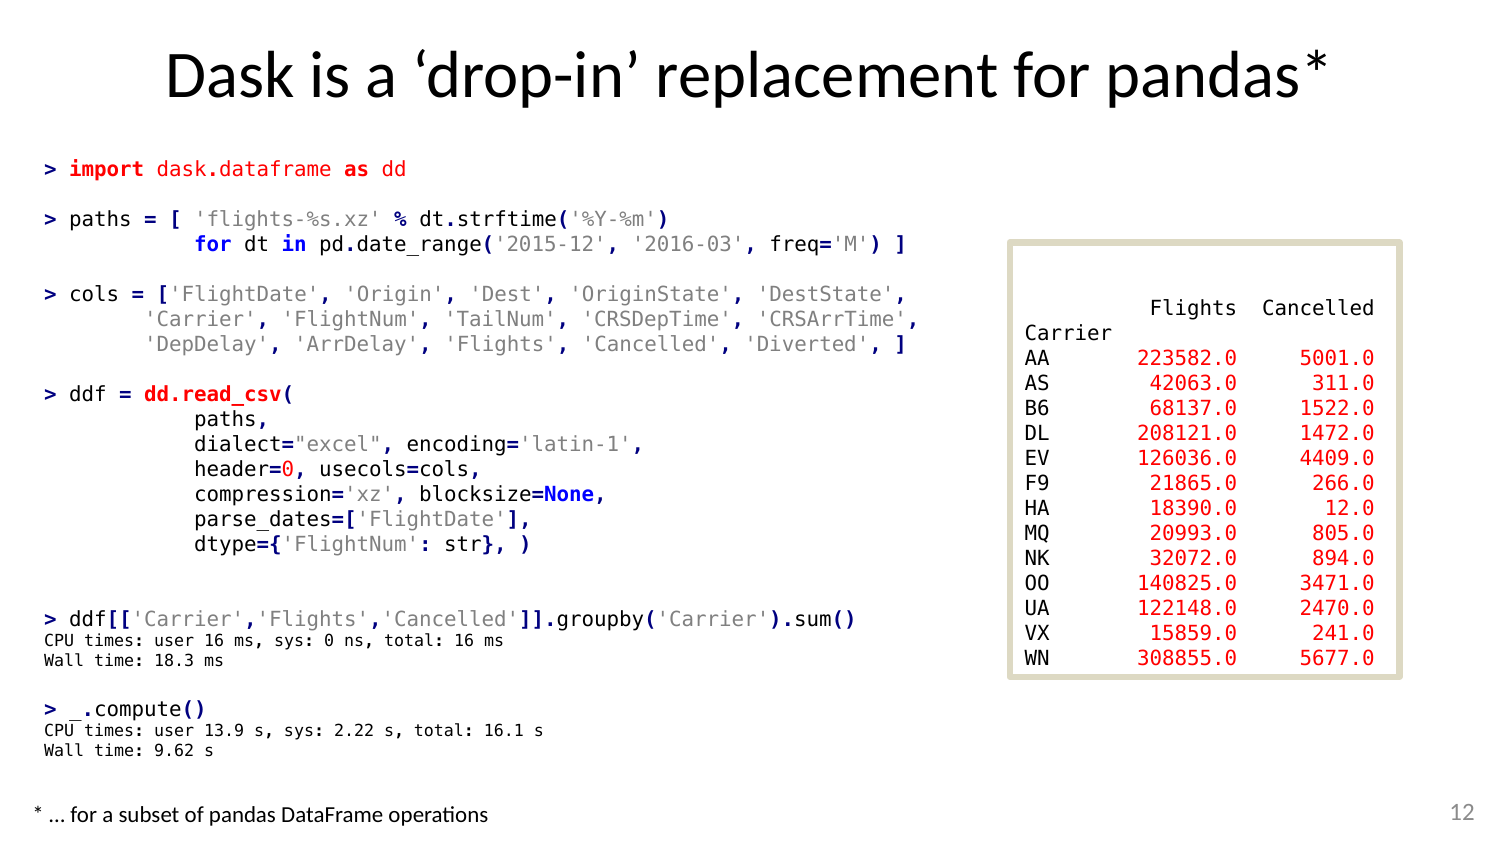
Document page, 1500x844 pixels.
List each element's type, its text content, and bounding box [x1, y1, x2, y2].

slide_number 11 [1139, 788, 1490, 833]
text_box * … for a subset of pandas DataFrame operations [17, 792, 626, 835]
text_box Flights Cancelled Carrier AA 223582.0 5001.0 AS 42063.0 311.0 B6 68137.0 1522.0 DL 208121.0 1472.0 EV 126036.0 4409.0 F9 21865.0 266.0 HA 18390.0 12.0 MQ 20993.0 805.0 NK 32072.0 894.0 OO 140825.0 3471.0 UA 122148.0 2470.0 VX 15859.0 241.0 WN 308855.0 5677.0 [1009, 242, 1400, 677]
title Dask is a ‘drop-in’ replacement for pandas* [75, 23, 1425, 121]
text_box > import dask.dataframe as dd > paths = [ 'flights-%s.xz' % dt.strftime('%Y-%m') for dt in pd.date_range('2015-12', '2016-03', freq='M') ] > cols = ['FlightDate', 'Origin', 'Dest', 'OriginState', 'DestState', 'Carrier', 'FlightNum', 'TailNum', 'CRSDepTime', 'CRSArrTime', 'DepDelay', 'ArrDelay', 'Flights', 'Cancelled', 'Diverted', ] > ddf = dd.read_csv( paths, dialect="excel", encoding='latin-1', header=0, usecols=cols, compression='xz', blocksize=None, parse_dates=['FlightDate'], dtype={'FlightNum': str}, ) > ddf[['Carrier','Flights','Cancelled']].groupby('Carrier').sum() CPU times: user 16 ms, sys: 0 ns, total: 16 ms Wall time: 18.3 ms > _.compute() CPU times: user 13.9 s, sys: 2.22 s, total: 16.1 s Wall time: 9.62 s [29, 123, 939, 768]
